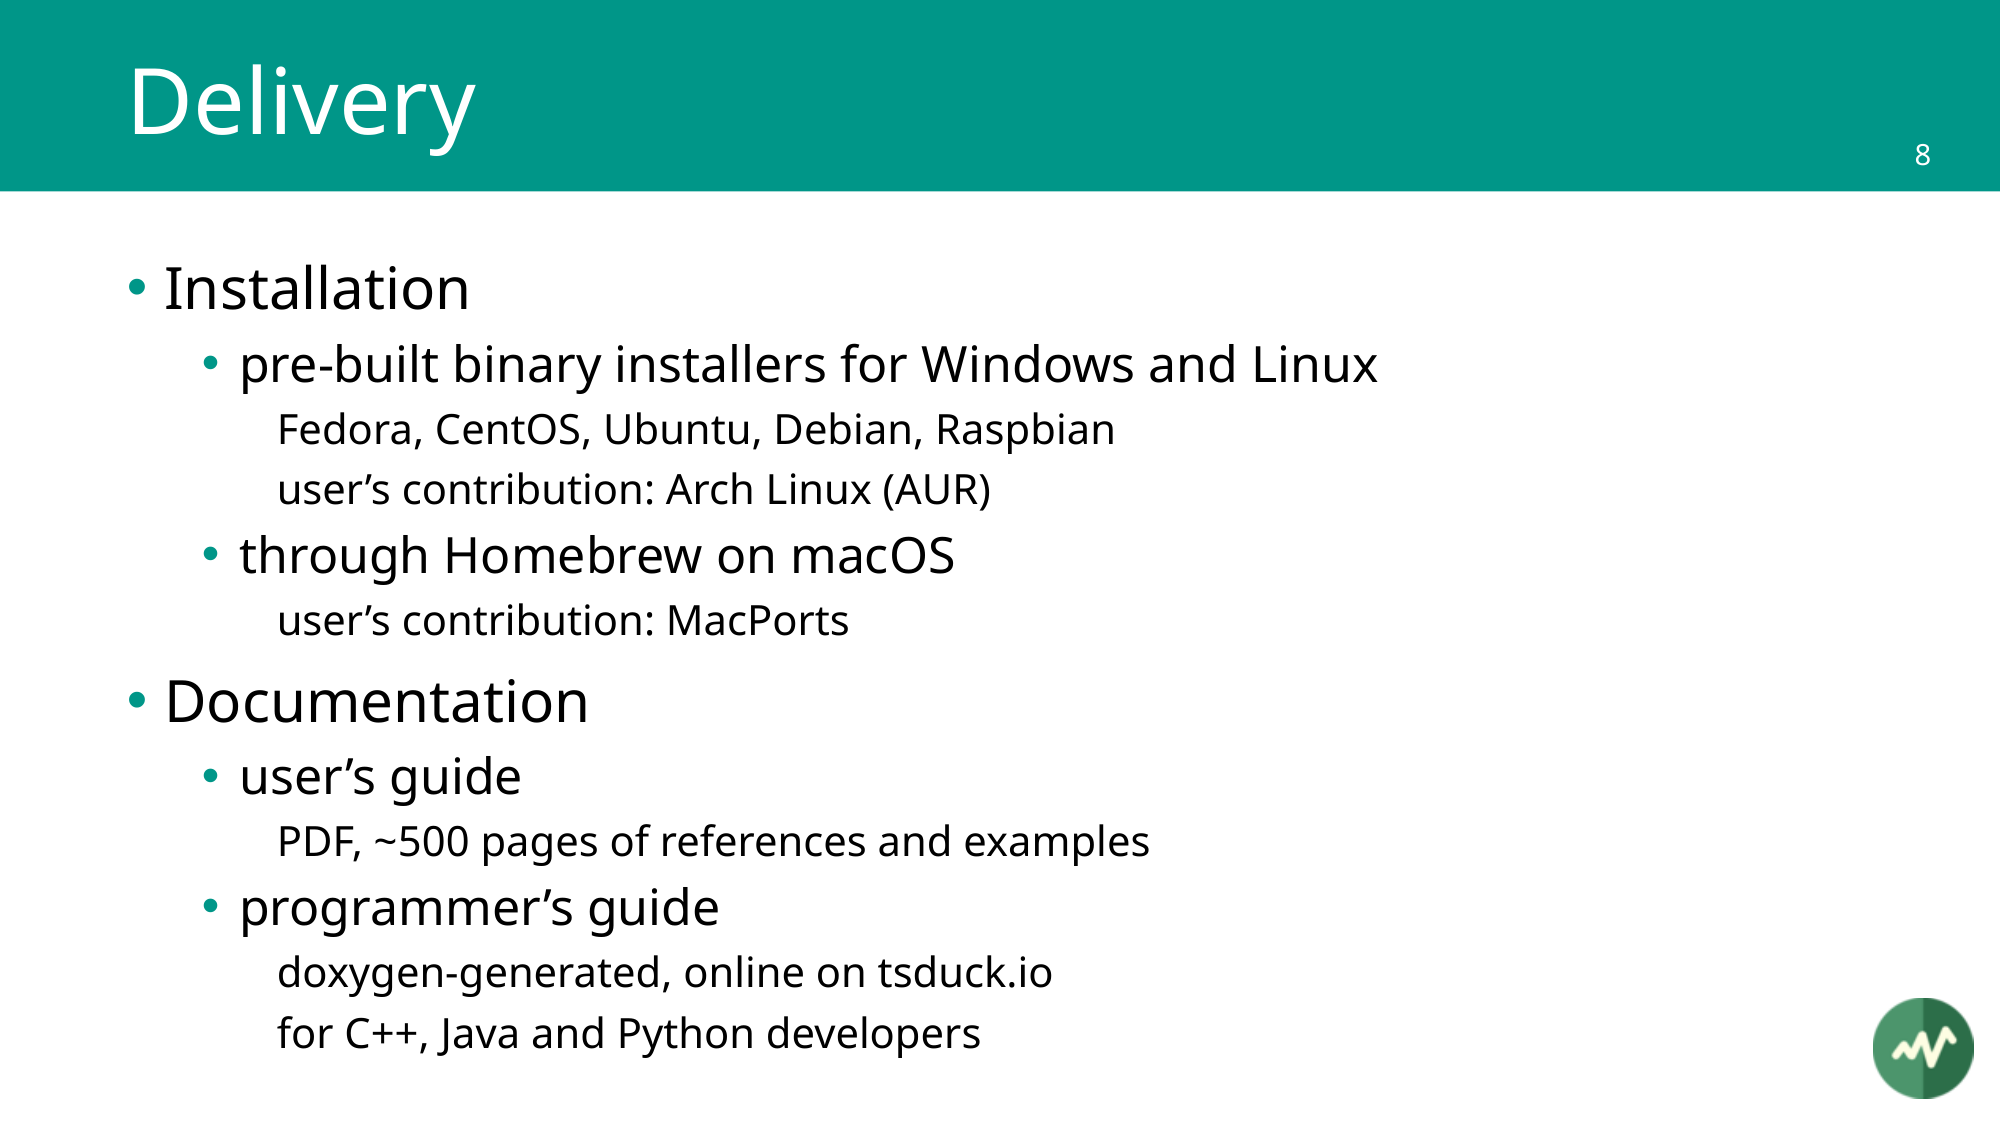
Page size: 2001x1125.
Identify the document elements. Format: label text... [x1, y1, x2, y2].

list Installation pre-built binary installers for Windows and Linux Fedora, CentOS, Ubuntu, Debian, Raspbian user’s contribution: Arch Linux (AUR) through Homebrew on macOS user’s contribution: MacPorts Documentation user’s guide PDF, ~500 pages of references and examples programmer’s guide doxygen-generated, online on tsduck.io for C++, Java and Python developers [111, 244, 1812, 1071]
title Delivery [111, 39, 1812, 171]
picture [1873, 998, 1974, 1099]
